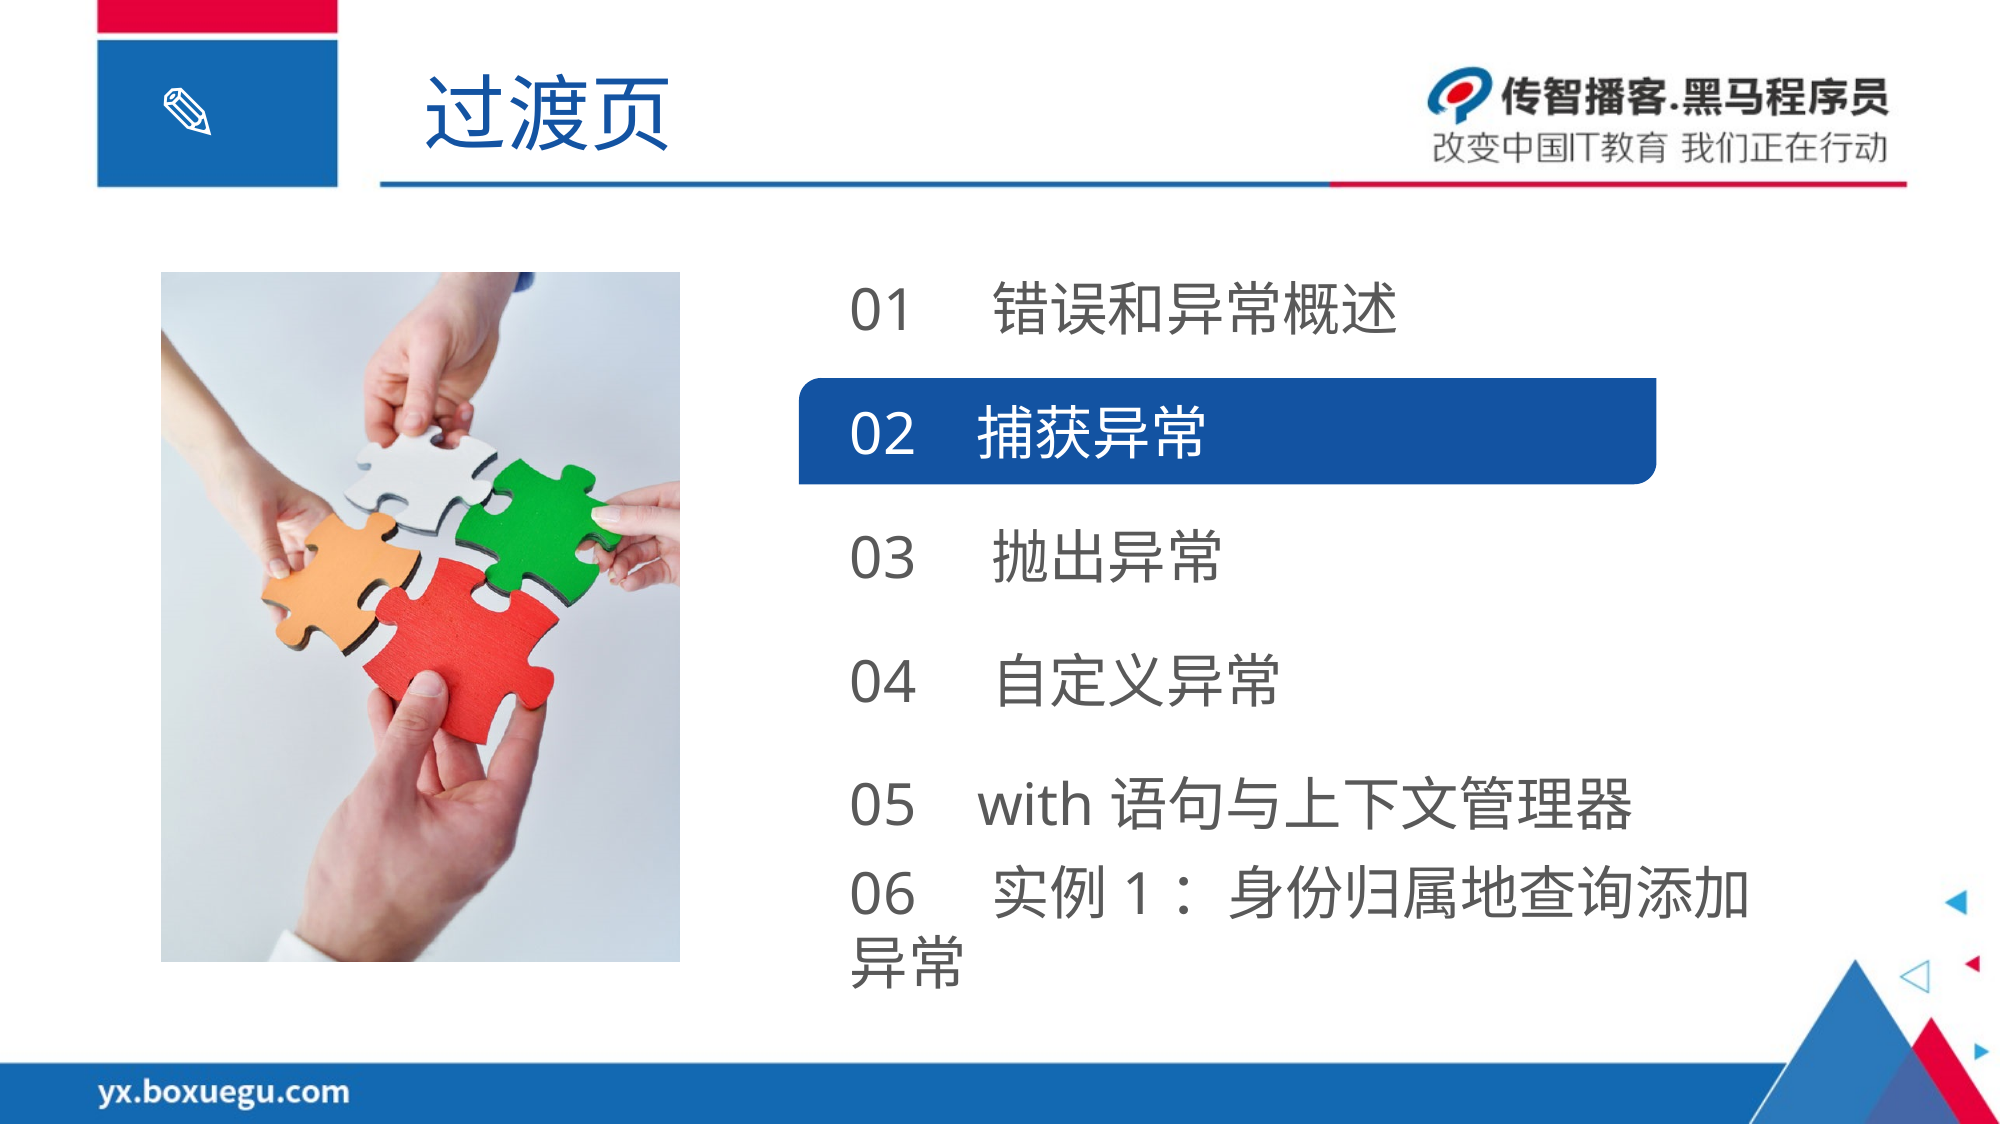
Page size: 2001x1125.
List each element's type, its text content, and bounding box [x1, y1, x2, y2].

text_box 02 捕获异常 [849, 395, 1803, 467]
text_box 过渡页 [409, 53, 899, 169]
text_box 06 实例1：身份归属地查询添加异常 [849, 856, 1803, 997]
text_box [797, 376, 1658, 486]
text_box 05 with语句与上下文管理器 [849, 767, 1803, 838]
text_box 01 错误和异常概述 [849, 272, 1803, 343]
text_box 04 自定义异常 [849, 643, 1803, 714]
picture [0, 0, 2000, 1124]
text_box 03 抛出异常 [849, 519, 1803, 590]
